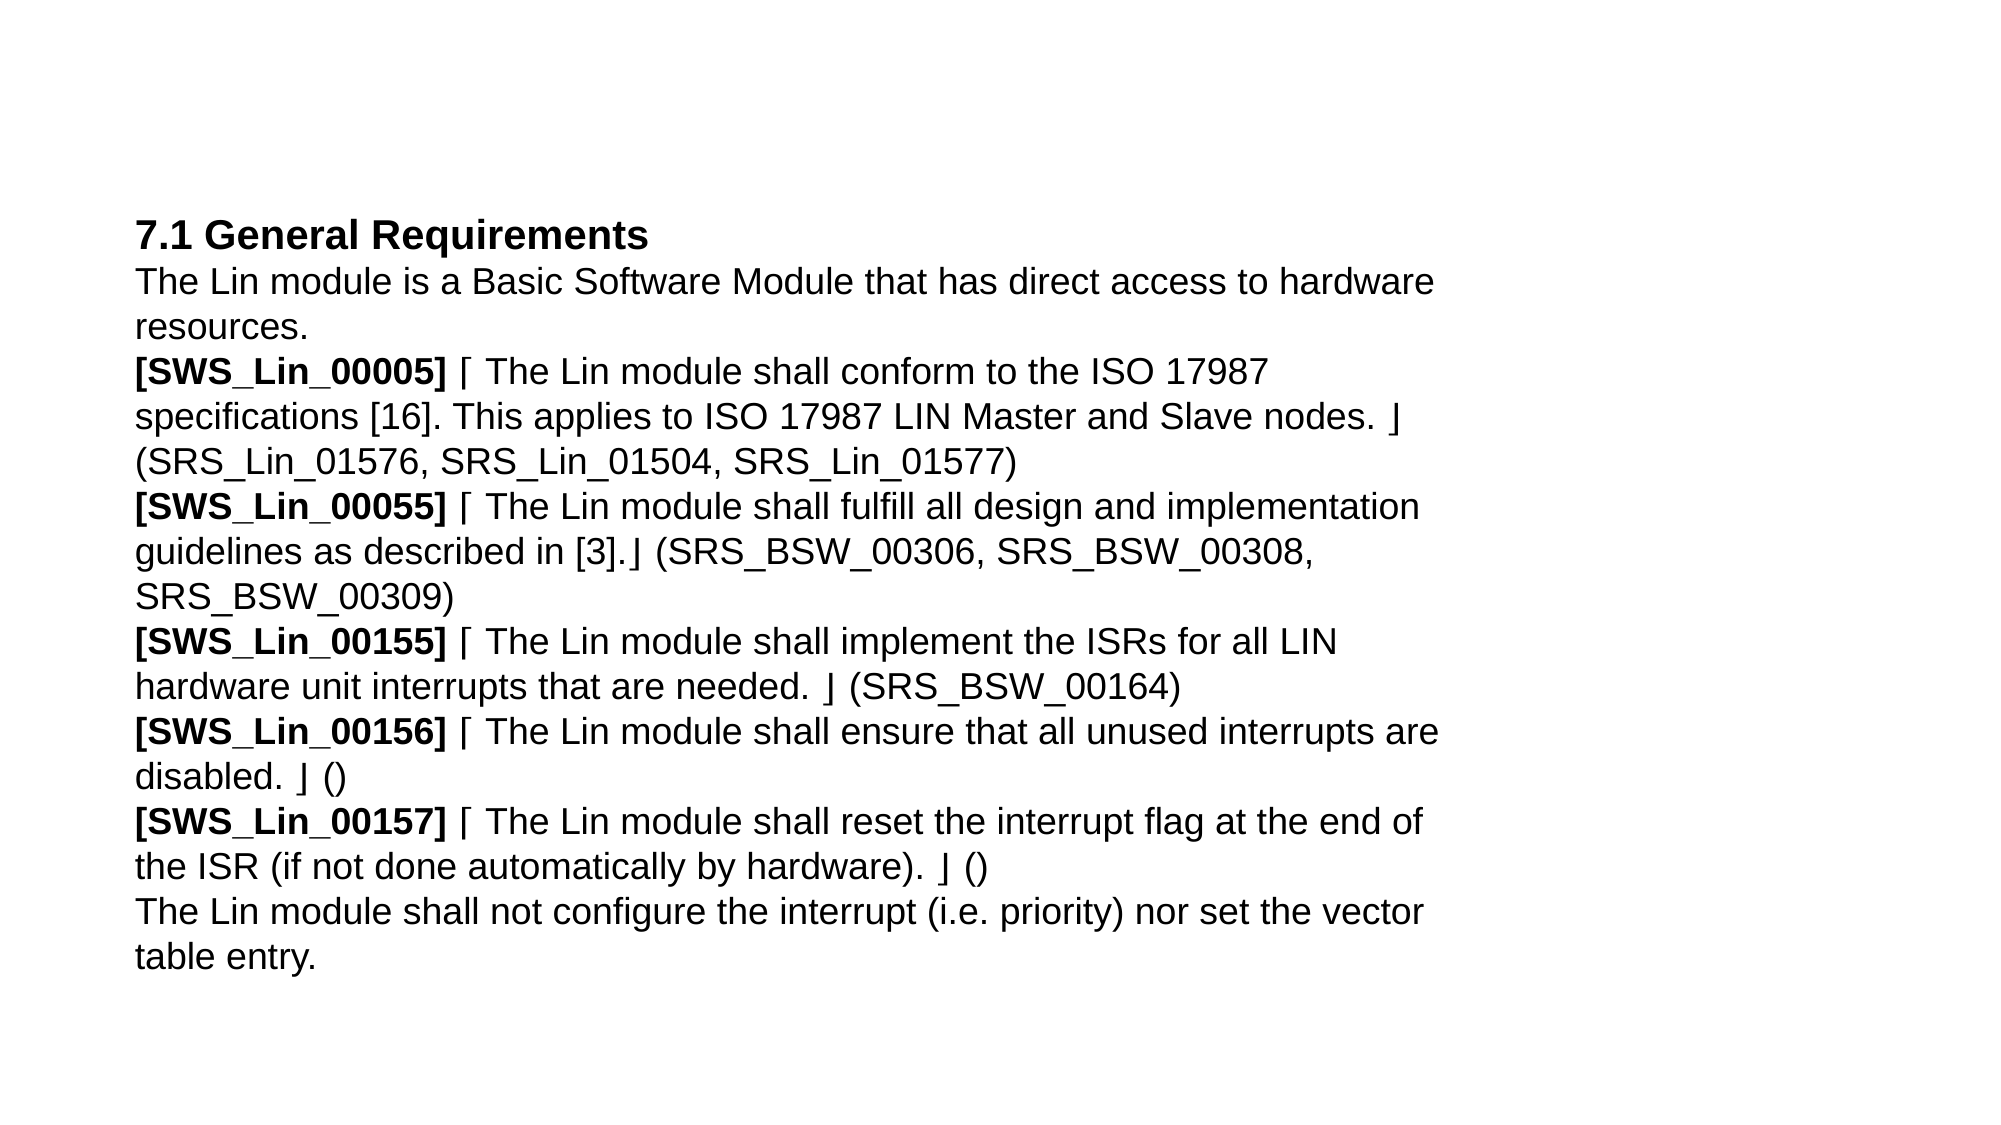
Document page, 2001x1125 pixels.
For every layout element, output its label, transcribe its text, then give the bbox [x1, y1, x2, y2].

text_box 7.1 General Requirements The Lin module is a Basic Software Module that has direct access to hardware resources. [SWS_Lin_00005] ⌈ The Lin module shall conform to the ISO 17987 specifications [16]. This applies to ISO 17987 LIN Master and Slave nodes. ⌋ (SRS_Lin_01576, SRS_Lin_01504, SRS_Lin_01577) [SWS_Lin_00055] ⌈ The Lin module shall fulfill all design and implementation guidelines as described in [3].⌋ (SRS_BSW_00306, SRS_BSW_00308, SRS_BSW_00309) [SWS_Lin_00155] ⌈ The Lin module shall implement the ISRs for all LIN hardware unit interrupts that are needed. ⌋ (SRS_BSW_00164) [SWS_Lin_00156] ⌈ The Lin module shall ensure that all unused interrupts are disabled. ⌋ () [SWS_Lin_00157] ⌈ The Lin module shall reset the interrupt flag at the end of the ISR (if not done automatically by hardware). ⌋ () The Lin module shall not configure the interrupt (i.e. priority) nor set the vector table entry. [119, 200, 1500, 1030]
